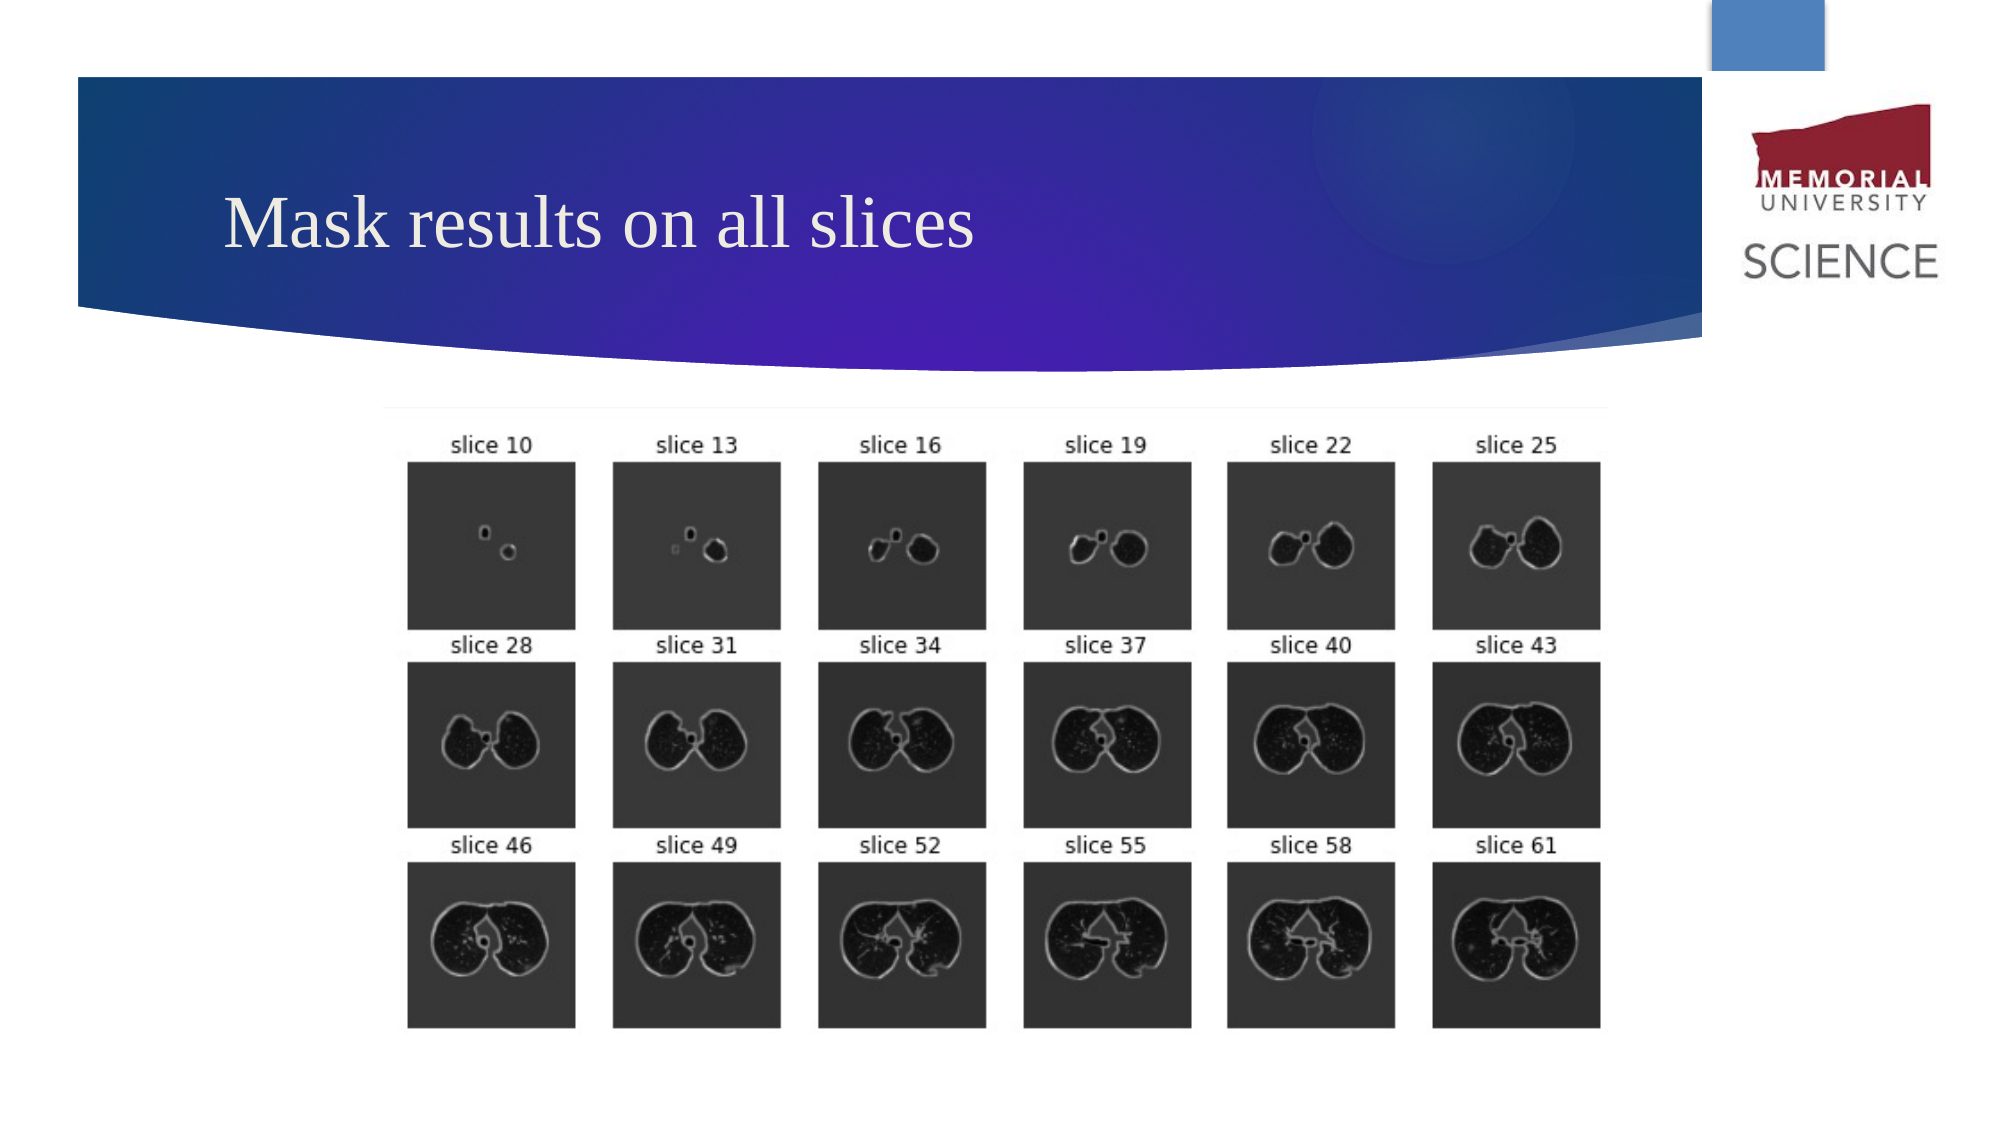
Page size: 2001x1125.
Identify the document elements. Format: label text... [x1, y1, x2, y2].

picture [1701, 71, 1975, 345]
title Mask results on all slices [189, 159, 1627, 276]
picture [383, 407, 1608, 1035]
